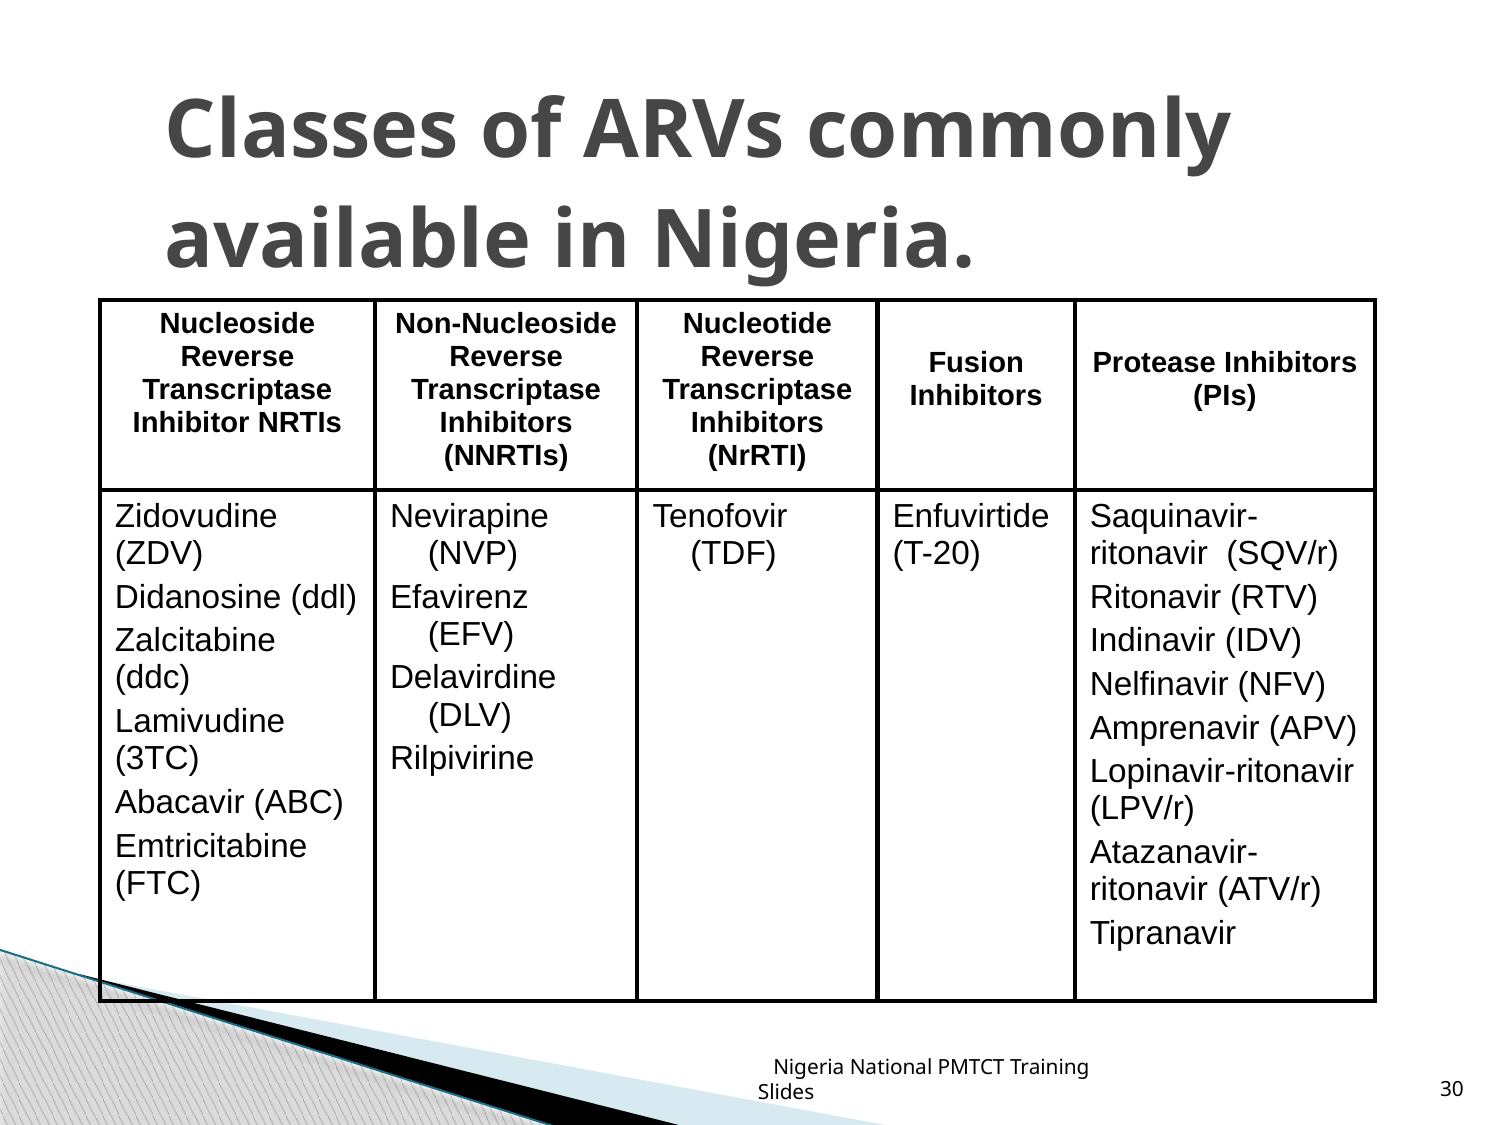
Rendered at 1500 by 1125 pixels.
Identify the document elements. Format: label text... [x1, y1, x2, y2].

title Classes of ARVs commonly available in Nigeria. [150, 62, 1363, 300]
table_cell Enfuvirtide (T-20) [880, 492, 1073, 999]
table_header Protease Inhibitors (PIs) [1077, 302, 1373, 488]
table_cell Tenofovir (TDF) [639, 492, 875, 999]
slide_number 30 [1418, 1051, 1479, 1112]
table_header Non-Nucleoside Reverse Transcriptase Inhibitors (NNRTIs) [377, 302, 635, 488]
table_cell Nevirapine (NVP) Efavirenz (EFV) Delavirdine (DLV) Rilpivirine [377, 492, 635, 999]
table_cell Saquinavir-ritonavir (SQV/r) Ritonavir (RTV) Indinavir (IDV) Nelfinavir (NFV) Amprenavir (APV) Lopinavir-ritonavir (LPV/r) Atazanavir-ritonavir (ATV/r) Tipranavir [1077, 492, 1373, 999]
table_header Nucleoside Reverse Transcriptase Inhibitor NRTIs [102, 302, 373, 488]
table_cell Zidovudine (ZDV) Didanosine (ddl) Zalcitabine (ddc) Lamivudine (3TC) Abacavir (ABC) Emtricitabine (FTC) [102, 492, 373, 999]
table_header Fusion Inhibitors [880, 302, 1073, 488]
table_header Nucleotide Reverse Transcriptase Inhibitors (NrRTI) [639, 302, 875, 488]
footer Nigeria National PMTCT Training Slides [718, 1051, 1105, 1112]
